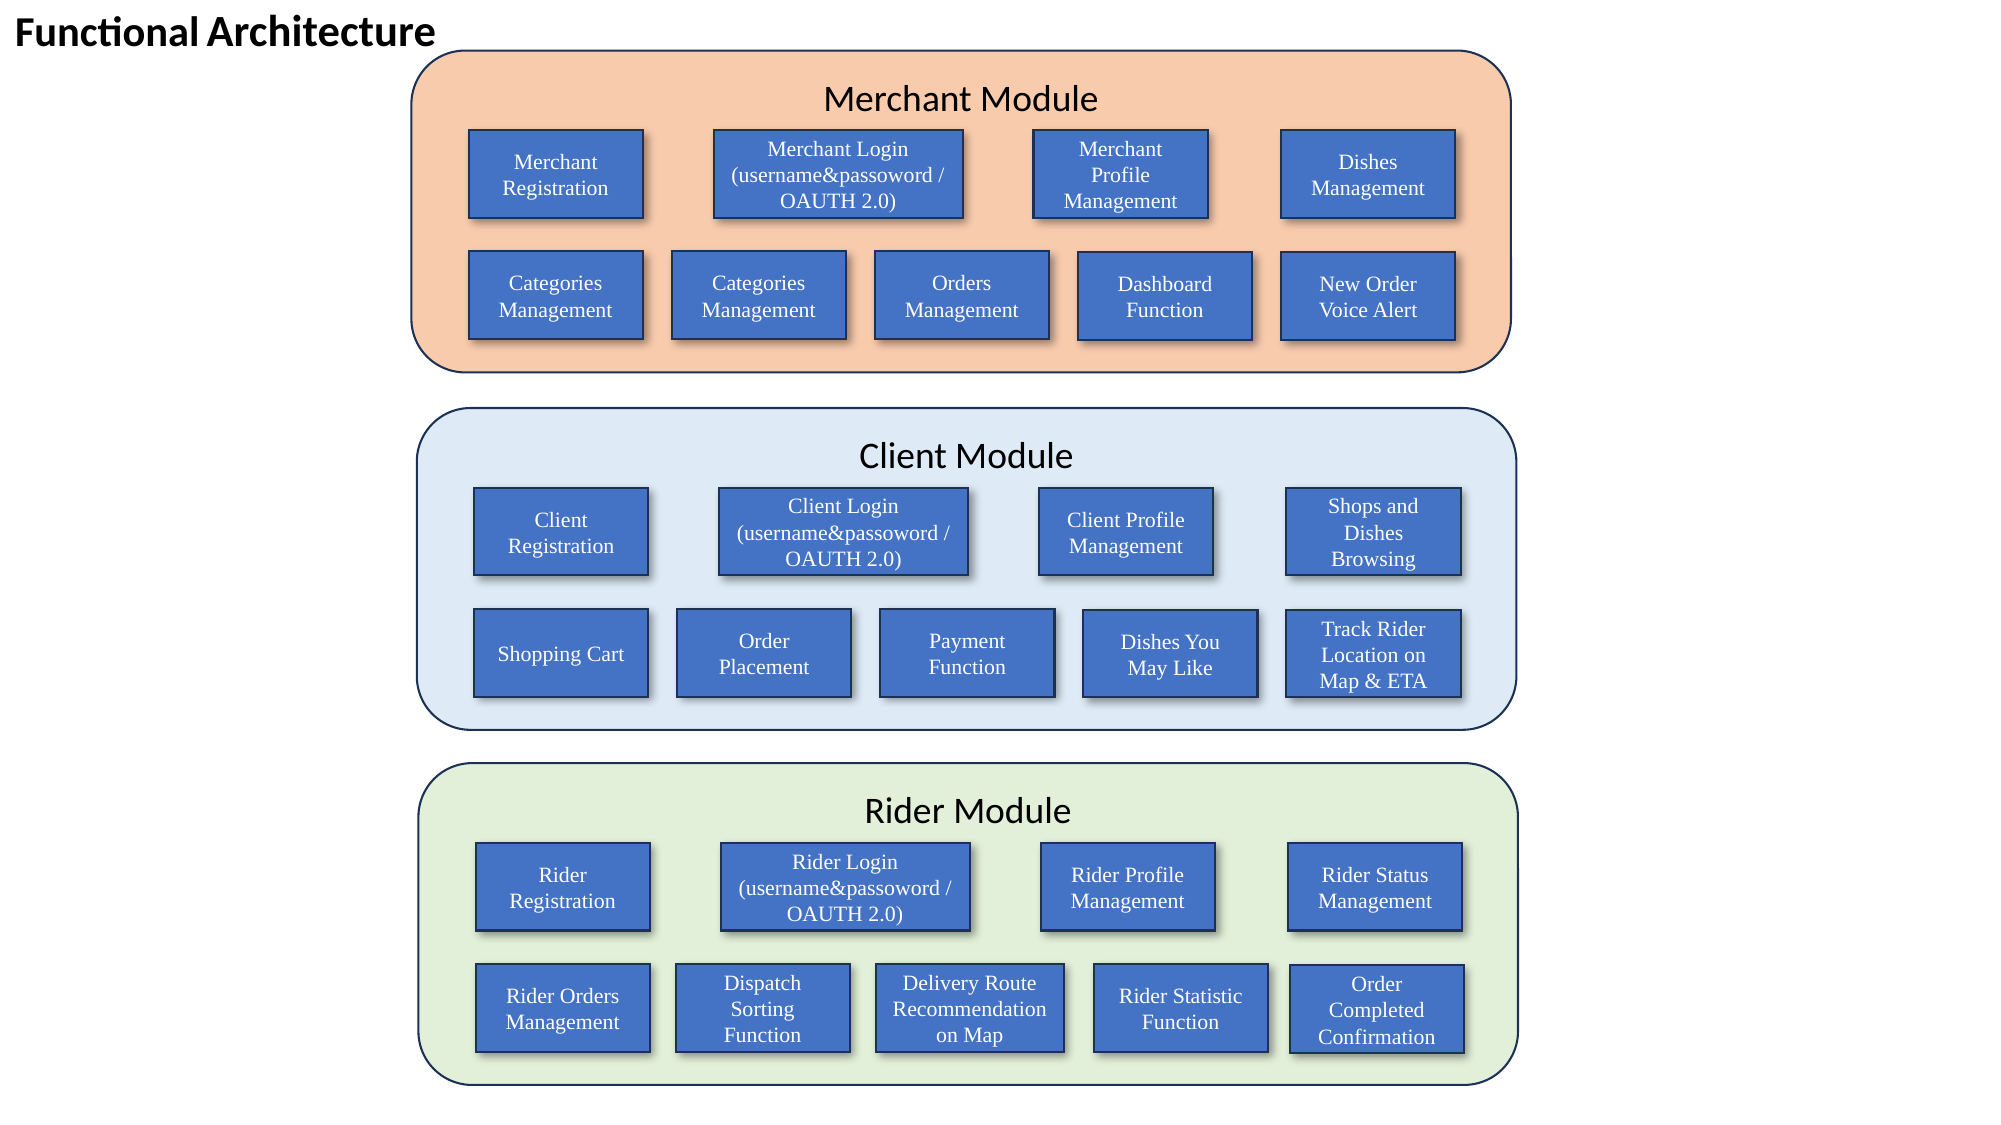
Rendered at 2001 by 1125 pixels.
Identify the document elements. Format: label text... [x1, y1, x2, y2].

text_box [418, 763, 1518, 1085]
subtitle Functional Architecture [0, 0, 469, 104]
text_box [411, 50, 1511, 373]
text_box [416, 407, 1517, 730]
